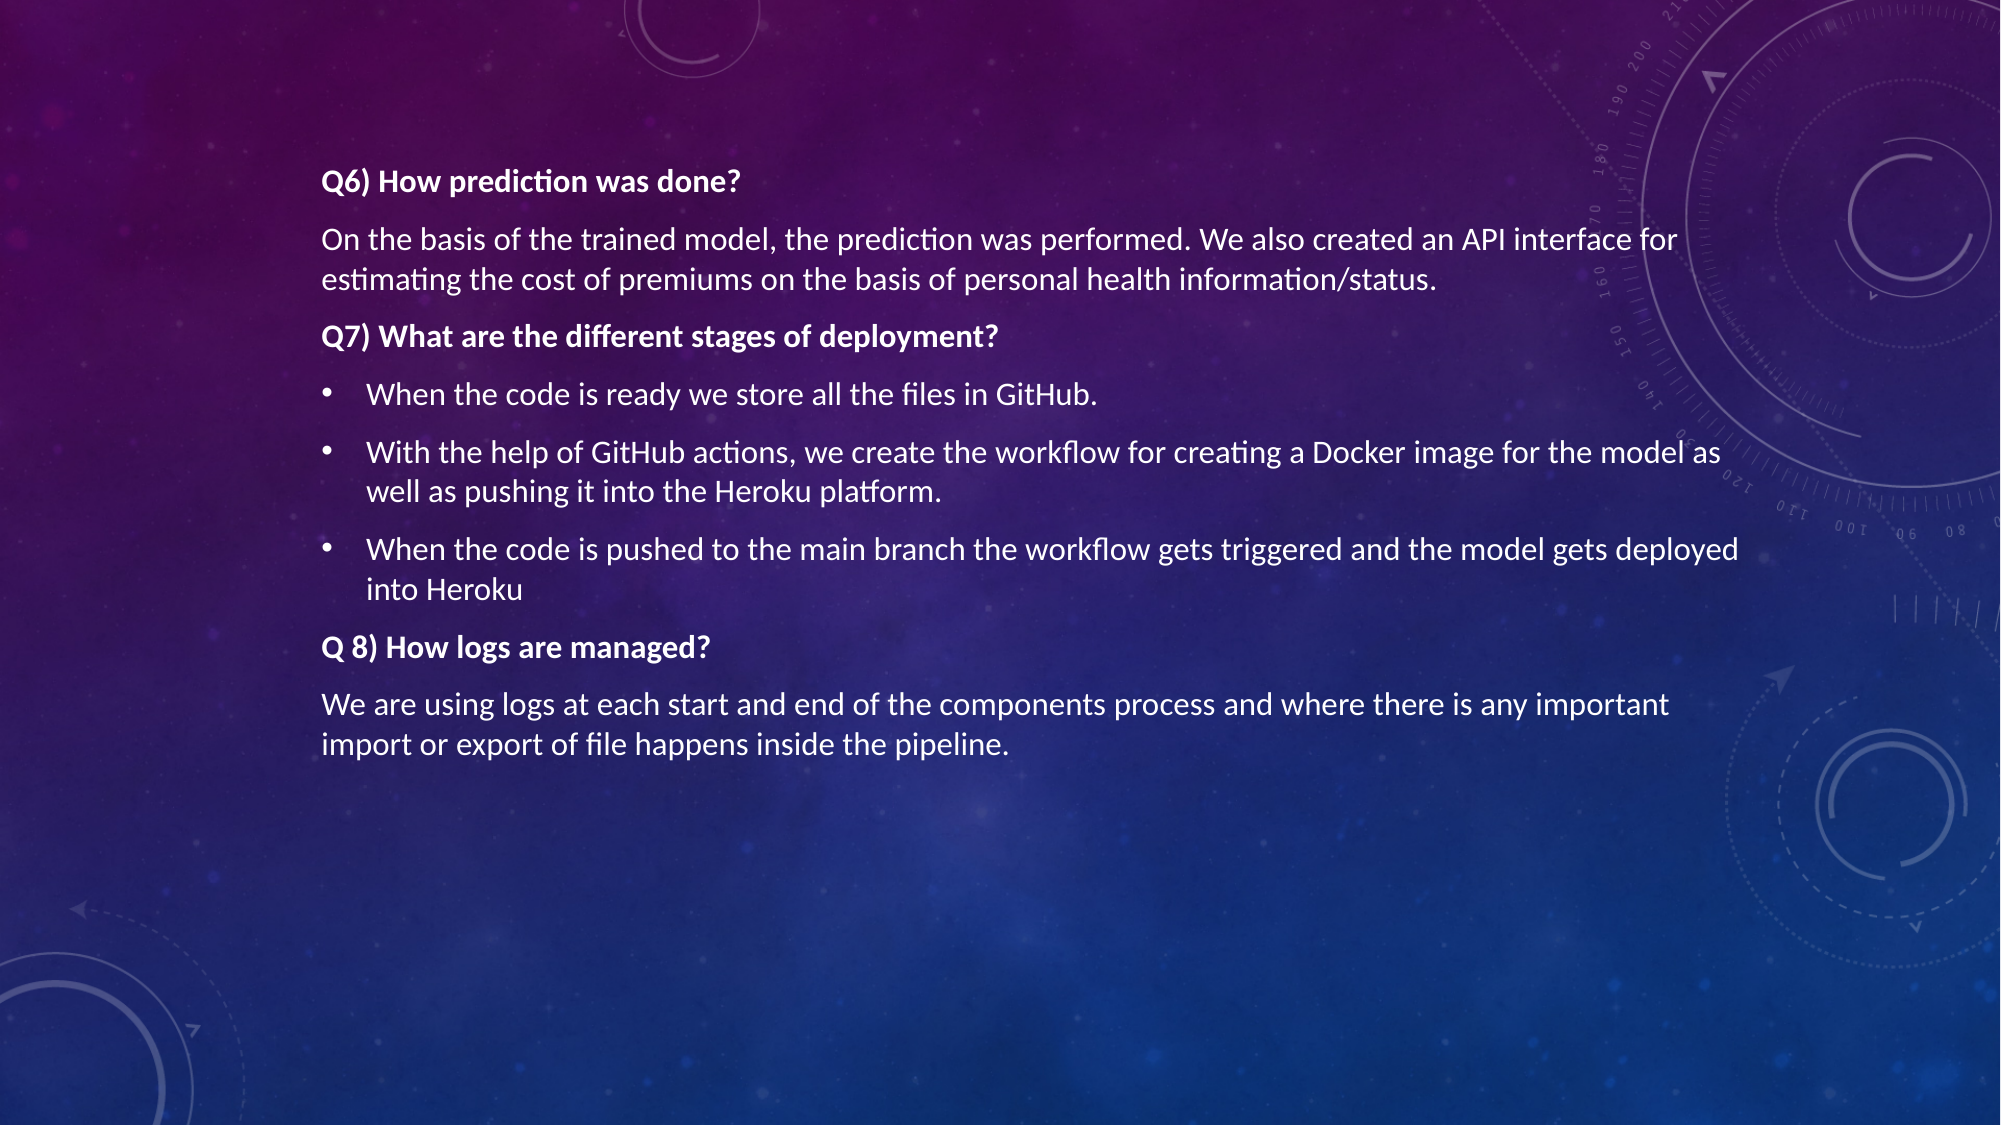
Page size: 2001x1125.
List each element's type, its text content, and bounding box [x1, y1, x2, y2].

picture [0, 0, 2001, 1125]
list Q6) How prediction was done? On the basis of the trained model, the prediction was performed. We also created an API interface for estimating the cost of premiums on the basis of personal health information/status. Q7) What are the different stages of deployment? When the code is ready we store all the files in GitHub. With the help of GitHub actions, we create the workflow for creating a Docker image for the model as well as pushing it into the Heroku platform. When the code is pushed to the main branch the workflow gets triggered and the model gets deployed into Heroku Q 8) How logs are managed? We are using logs at each start and end of the components process and where there is any important import or export of file happens inside the pipeline. [306, 151, 1769, 886]
